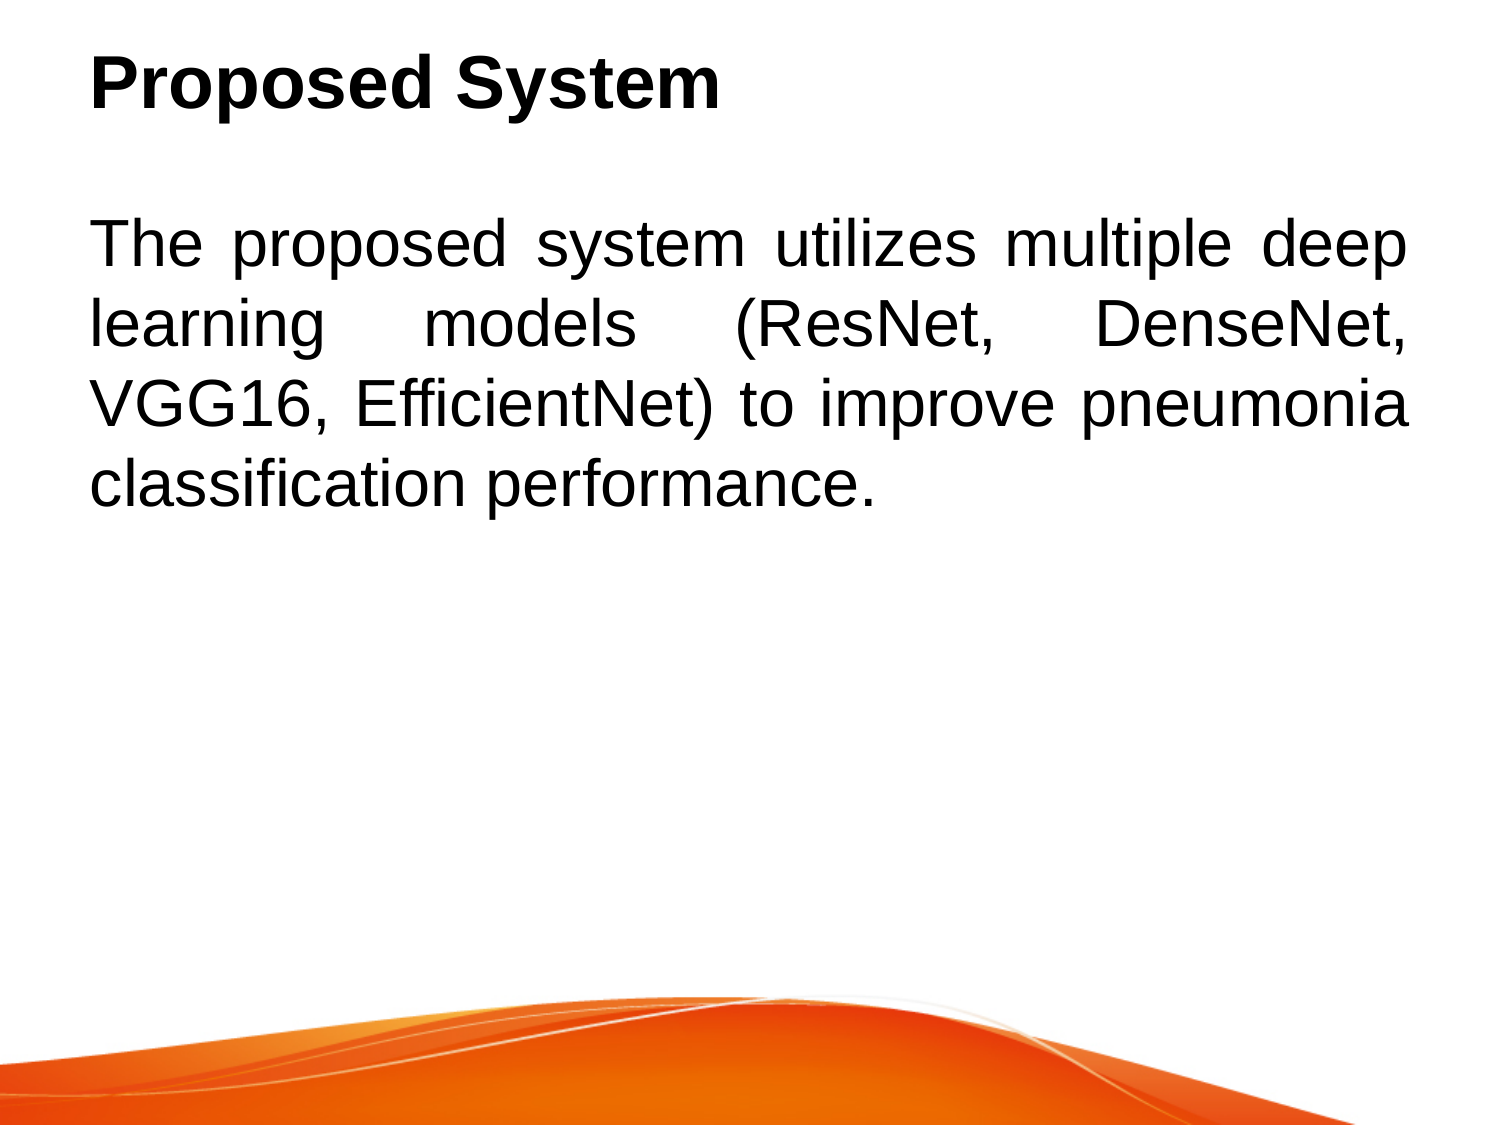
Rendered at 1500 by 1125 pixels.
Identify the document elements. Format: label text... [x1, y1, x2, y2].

picture [0, 0, 1500, 1125]
title Proposed System [74, 30, 1426, 127]
list The proposed system utilizes multiple deep learning models (ResNet, DenseNet, VGG16, EfficientNet) to improve pneumonia classification performance. [74, 192, 1426, 1006]
